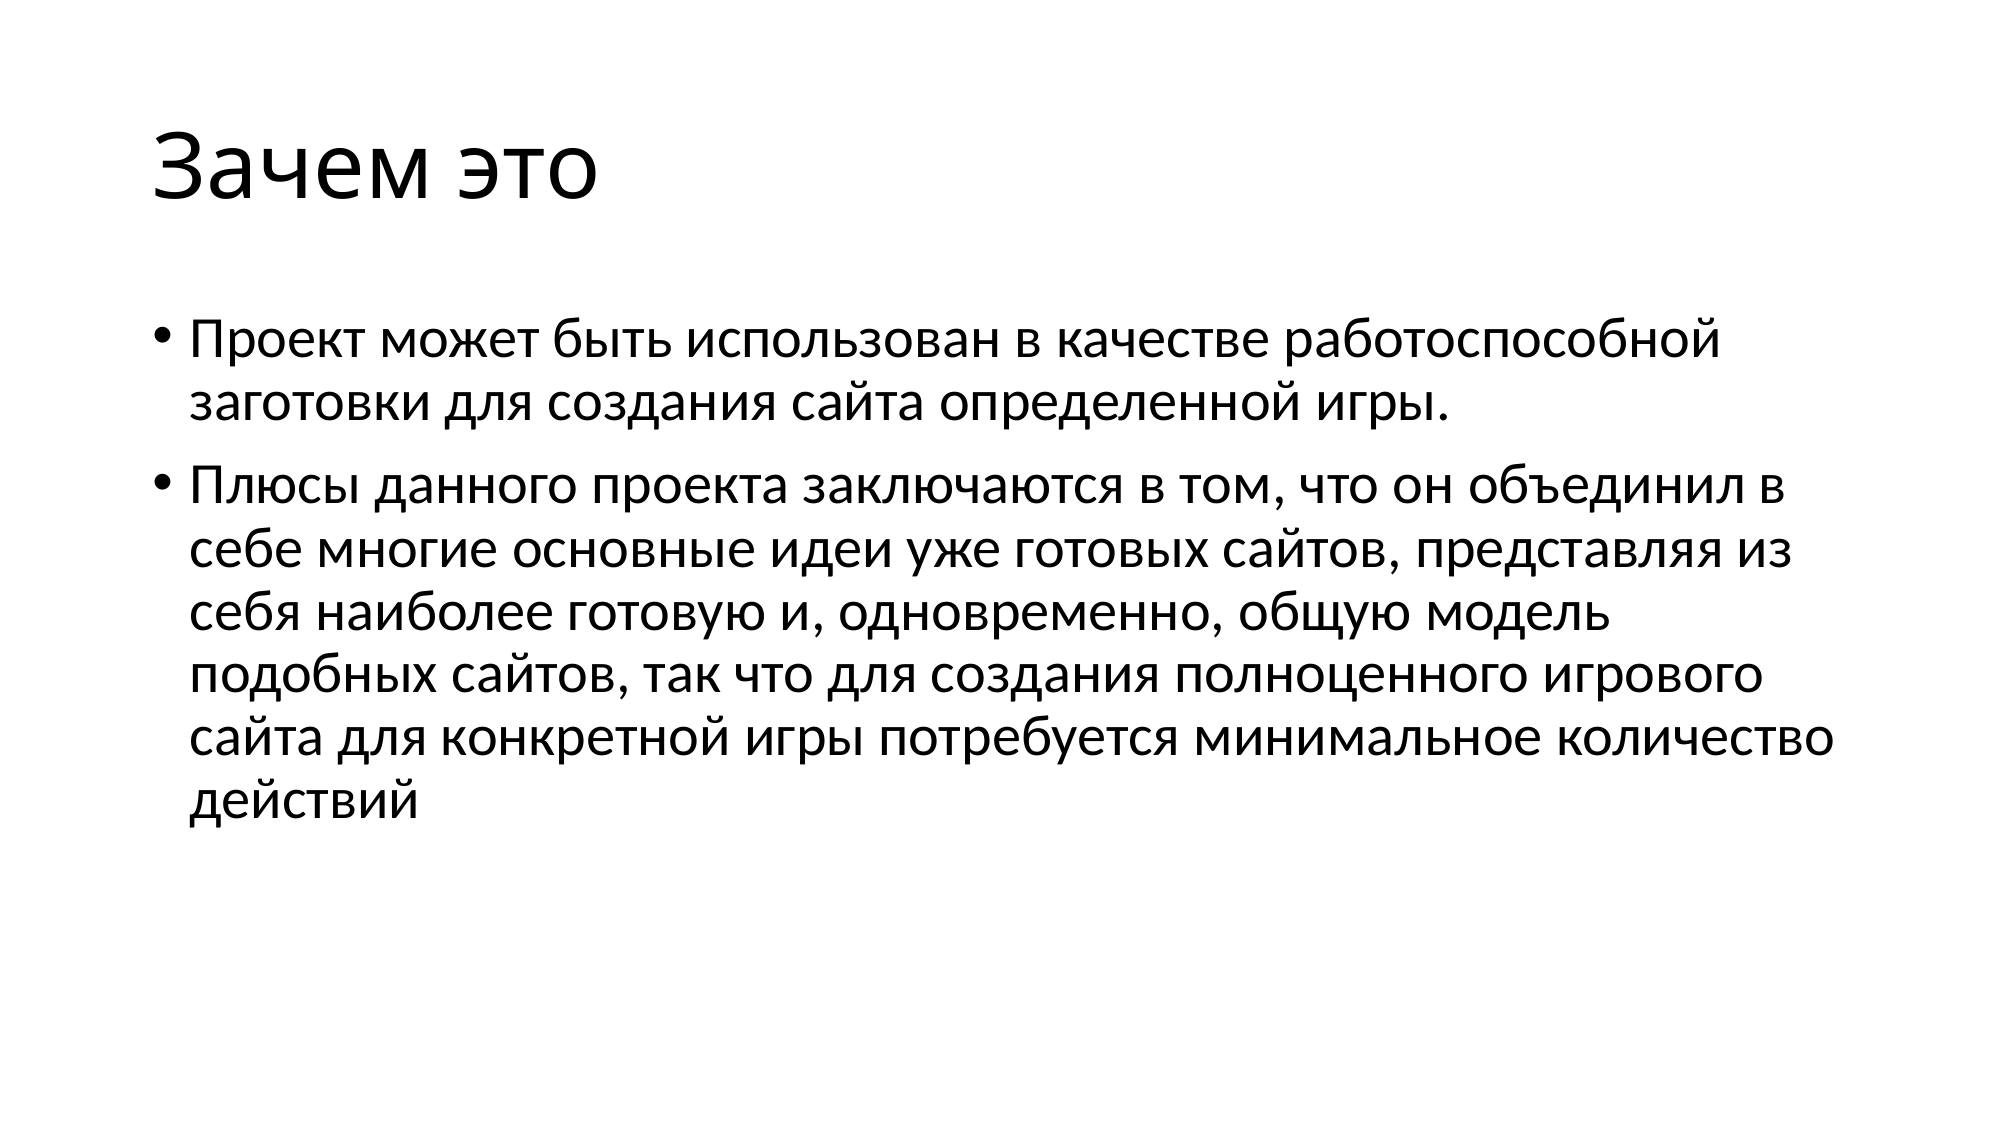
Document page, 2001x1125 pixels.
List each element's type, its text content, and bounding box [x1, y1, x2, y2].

list Проект может быть использован в качестве работоспособной заготовки для создания сайта определенной игры. Плюсы данного проекта заключаются в том, что он объединил в себе многие основные идеи уже готовых сайтов, представляя из себя наиболее готовую и, одновременно, общую модель подобных сайтов, так что для создания полноценного игрового сайта для конкретной игры потребуется минимальное количество действий [137, 299, 1863, 1014]
title Зачем это [137, 59, 1863, 278]
